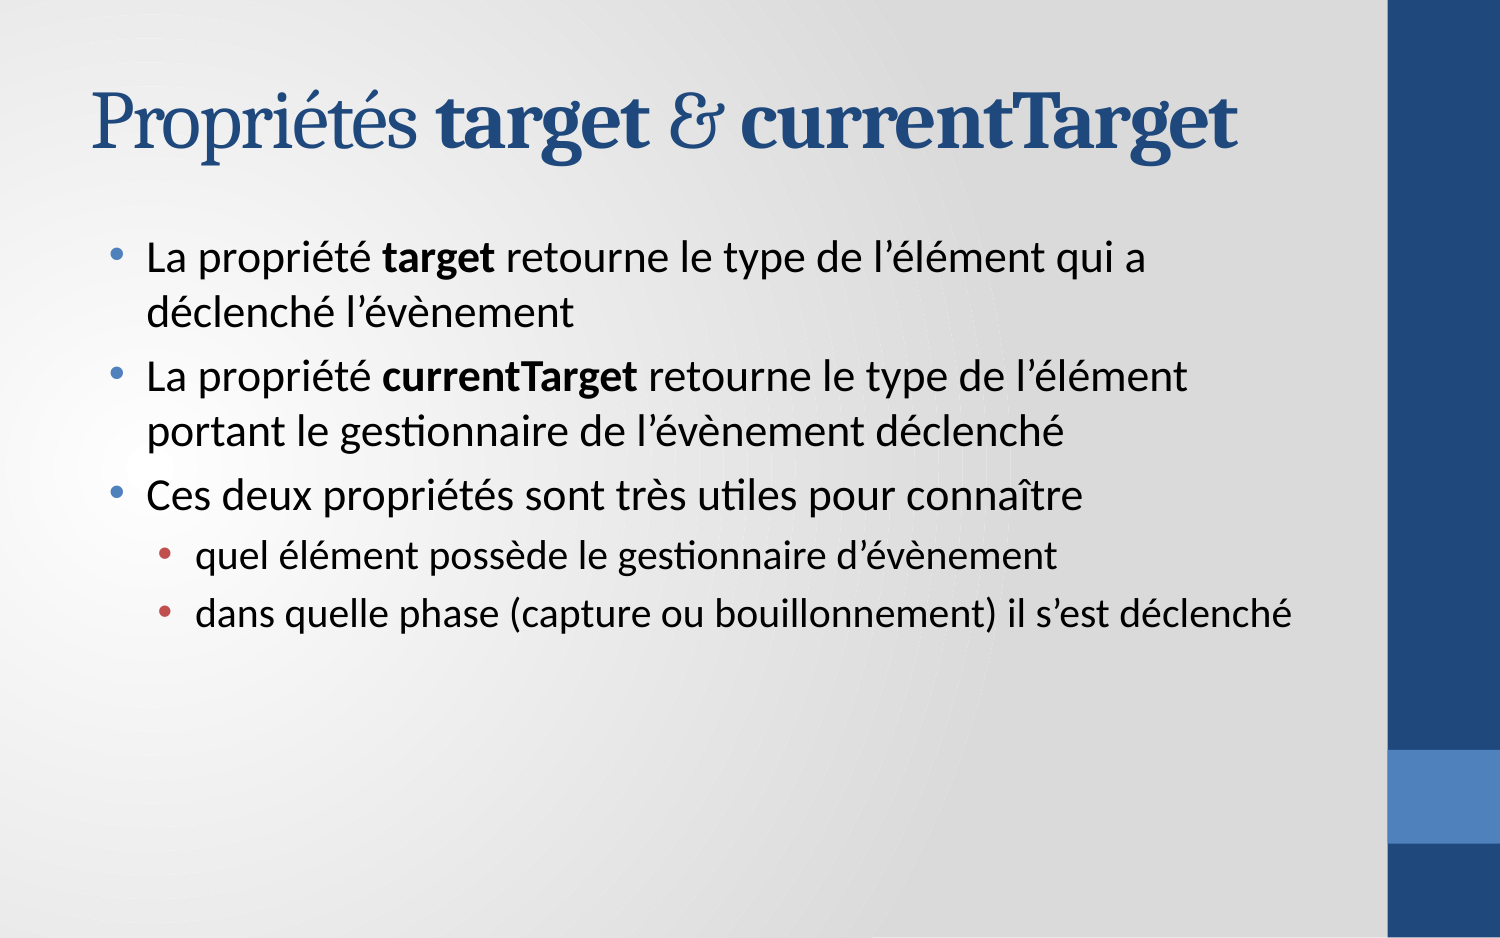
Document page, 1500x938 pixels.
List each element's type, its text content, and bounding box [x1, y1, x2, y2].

title Propriétés target & currentTarget [75, 37, 1325, 194]
list La propriété target retourne le type de l’élément qui a déclenché l’évènement La propriété currentTarget retourne le type de l’élément portant le gestionnaire de l’évènement déclenché Ces deux propriétés sont très utiles pour connaître quel élément possède le gestionnaire d’évènement dans quelle phase (capture ou bouillonnement) il s’est déclenché [75, 218, 1325, 875]
